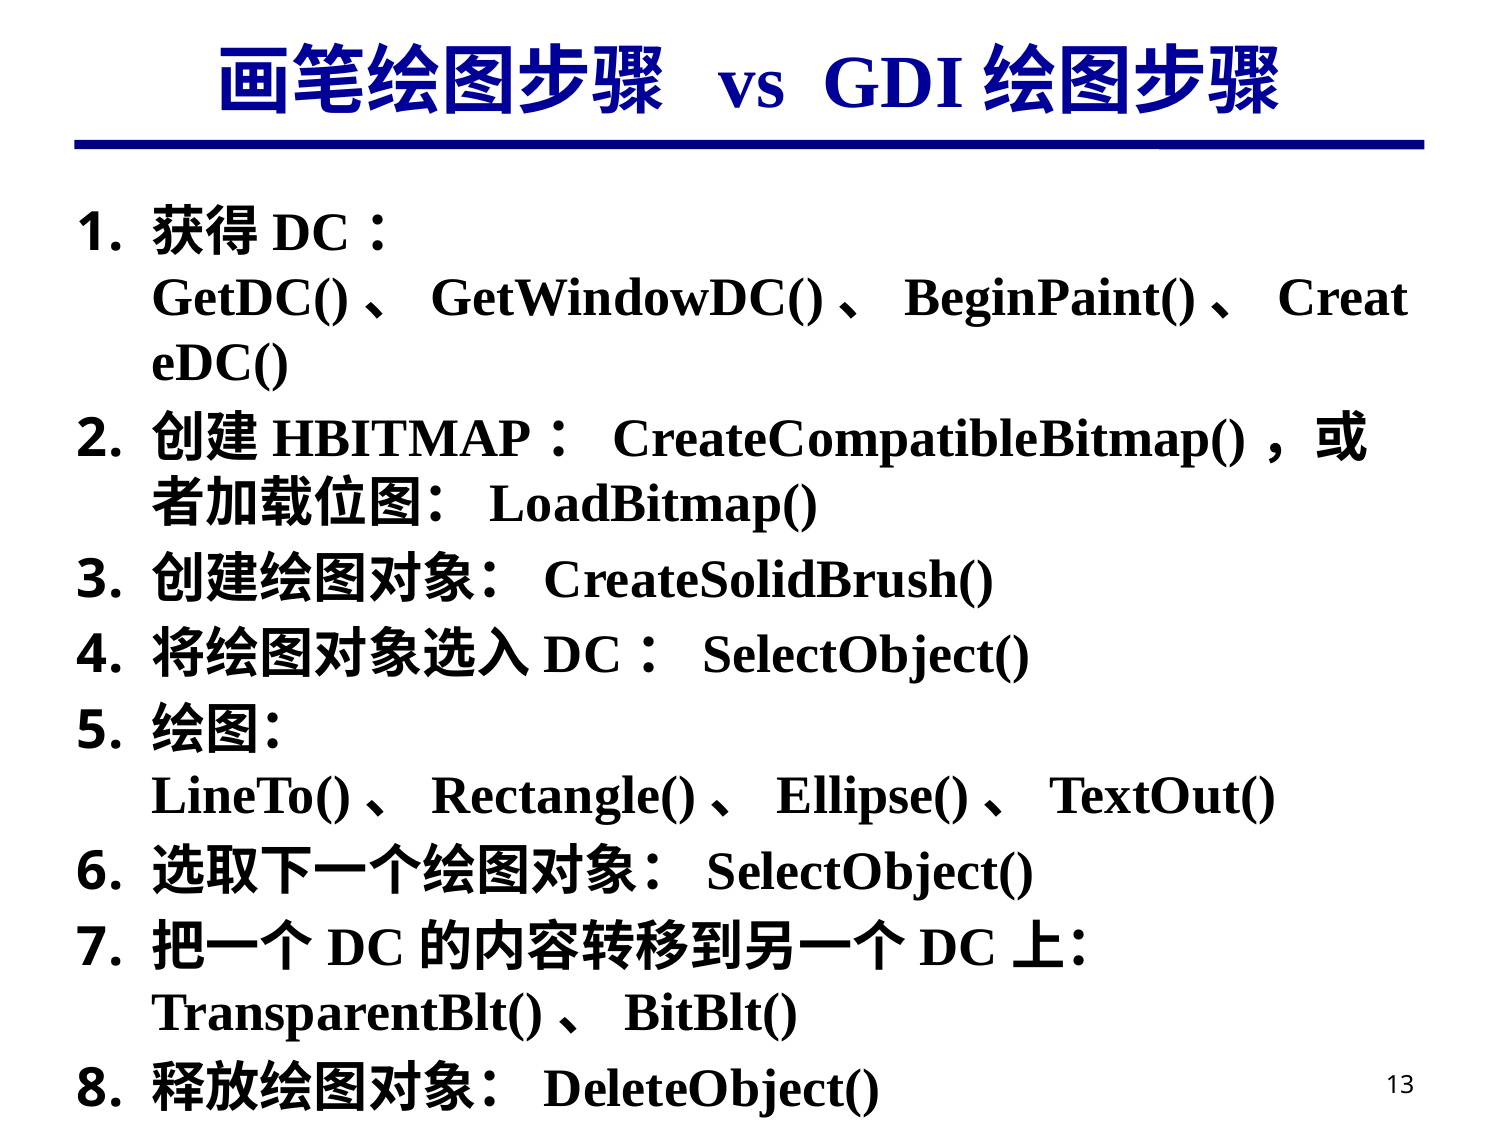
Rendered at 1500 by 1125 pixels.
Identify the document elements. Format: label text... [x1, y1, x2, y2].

title 画笔绘图步骤 vs GDI绘图步骤 [111, 12, 1387, 143]
list 获得DC：GetDC()、GetWindowDC()、BeginPaint()、CreateDC() 创建HBITMAP：CreateCompatibleBitmap()，或者加载位图：LoadBitmap() 创建绘图对象：CreateSolidBrush() 将绘图对象选入DC：SelectObject() 绘图：LineTo()、Rectangle()、Ellipse()、TextOut() 选取下一个绘图对象：SelectObject() 把一个DC的内容转移到另一个DC上：TransparentBlt()、BitBlt() 释放绘图对象：DeleteObject() 释放DC：ReleaseDC()、DeleteDC() [61, 189, 1438, 1089]
